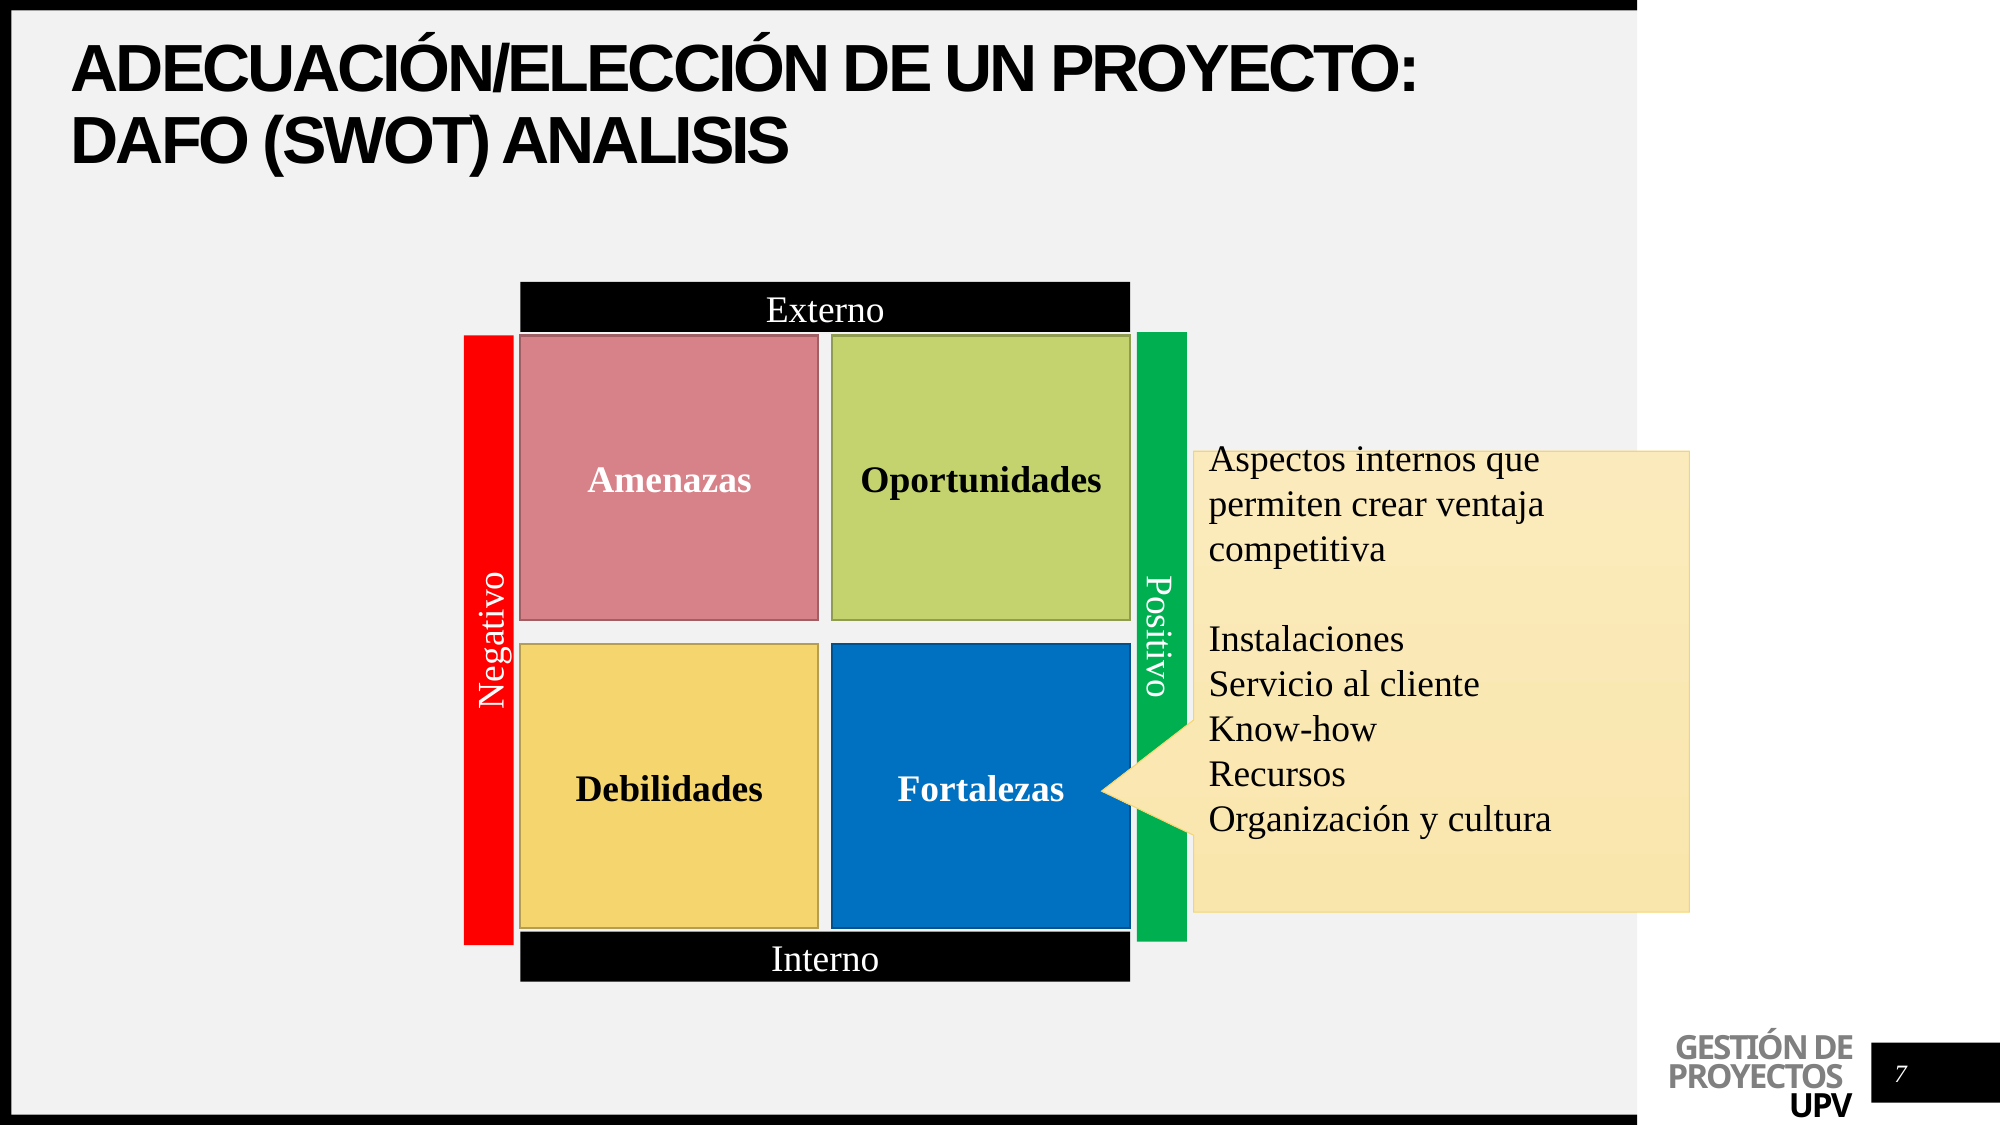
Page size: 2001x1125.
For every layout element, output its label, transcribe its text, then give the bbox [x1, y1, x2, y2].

text_box Aspectos internos que permiten crear ventaja competitiva Instalaciones Servicio al cliente Know-how Recursos Organización y cultura [1187, 450, 1690, 913]
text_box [463, 281, 1187, 982]
slide_number 7 [1877, 1050, 1924, 1096]
title Adecuación/elección de un proyecto: DAFO (swot) analisis [70, 70, 1580, 142]
